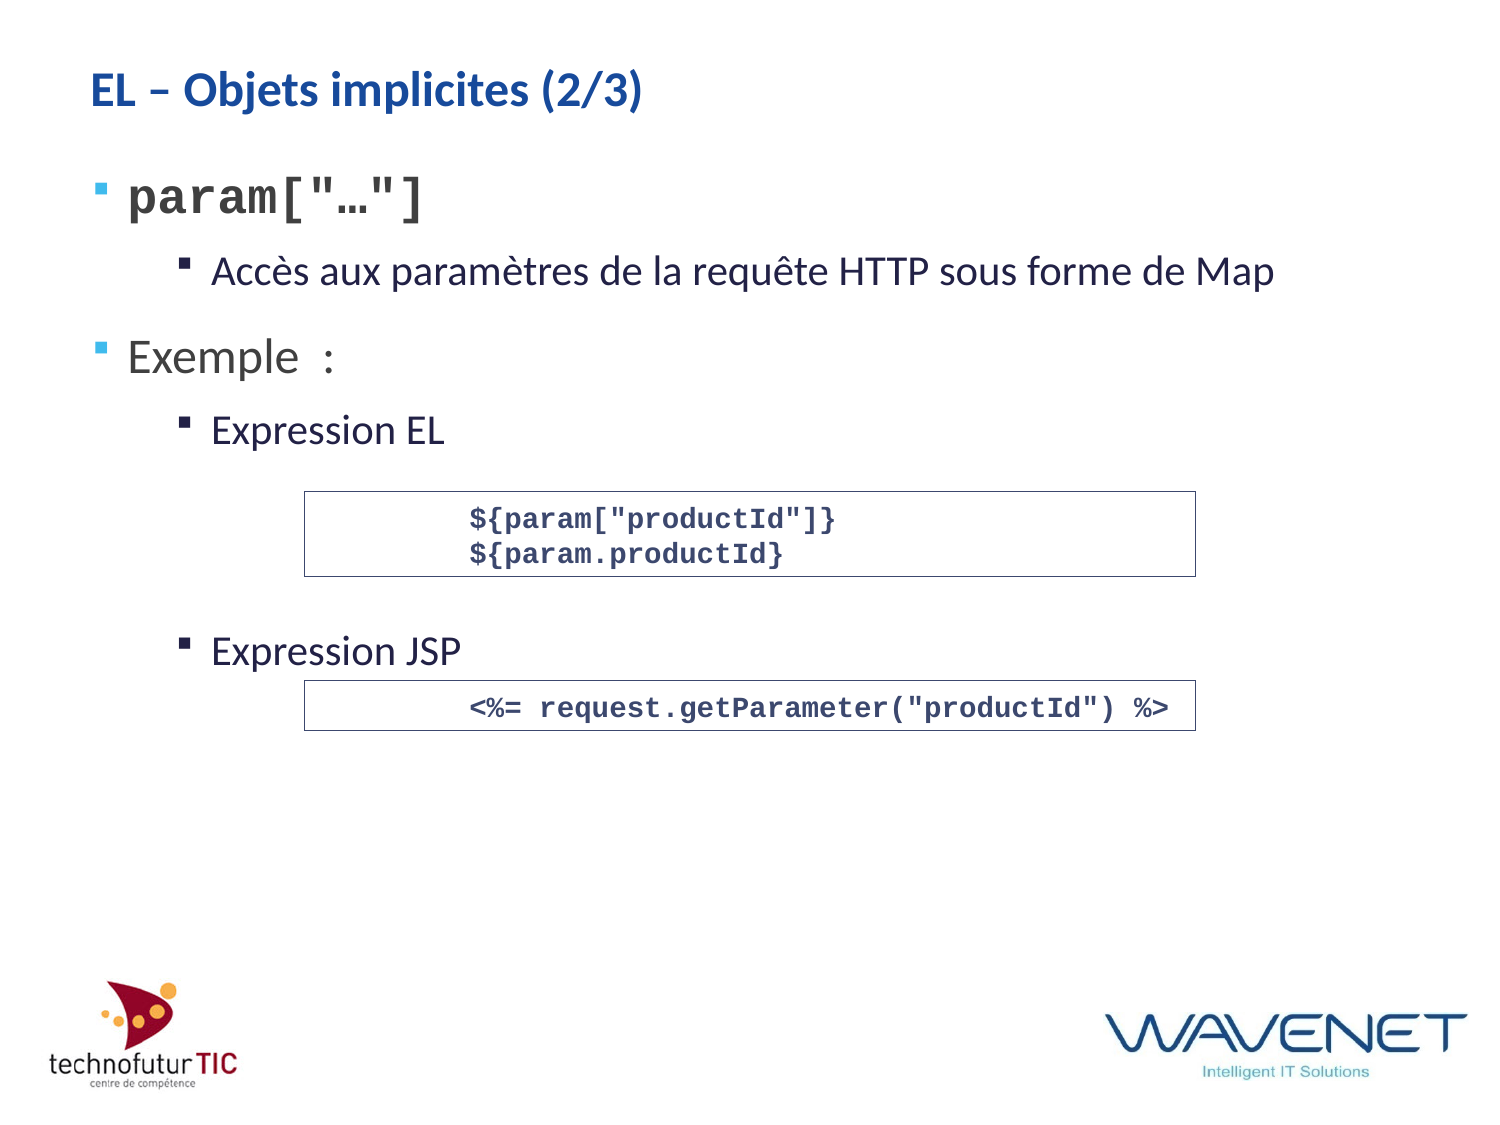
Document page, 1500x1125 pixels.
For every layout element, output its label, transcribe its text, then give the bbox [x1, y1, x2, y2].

picture [1103, 1012, 1469, 1081]
text_box <%= request.getParameter("productId") %> [304, 680, 1196, 731]
list param["…"] Accès aux paramètres de la requête HTTP sous forme de Map Exemple : Expression EL Expression JSP [74, 155, 1426, 970]
title EL – Objets implicites (2/3) [72, 47, 1426, 145]
picture [41, 970, 245, 1094]
text_box ${param["productId"]} ${param.productId} [304, 491, 1196, 577]
